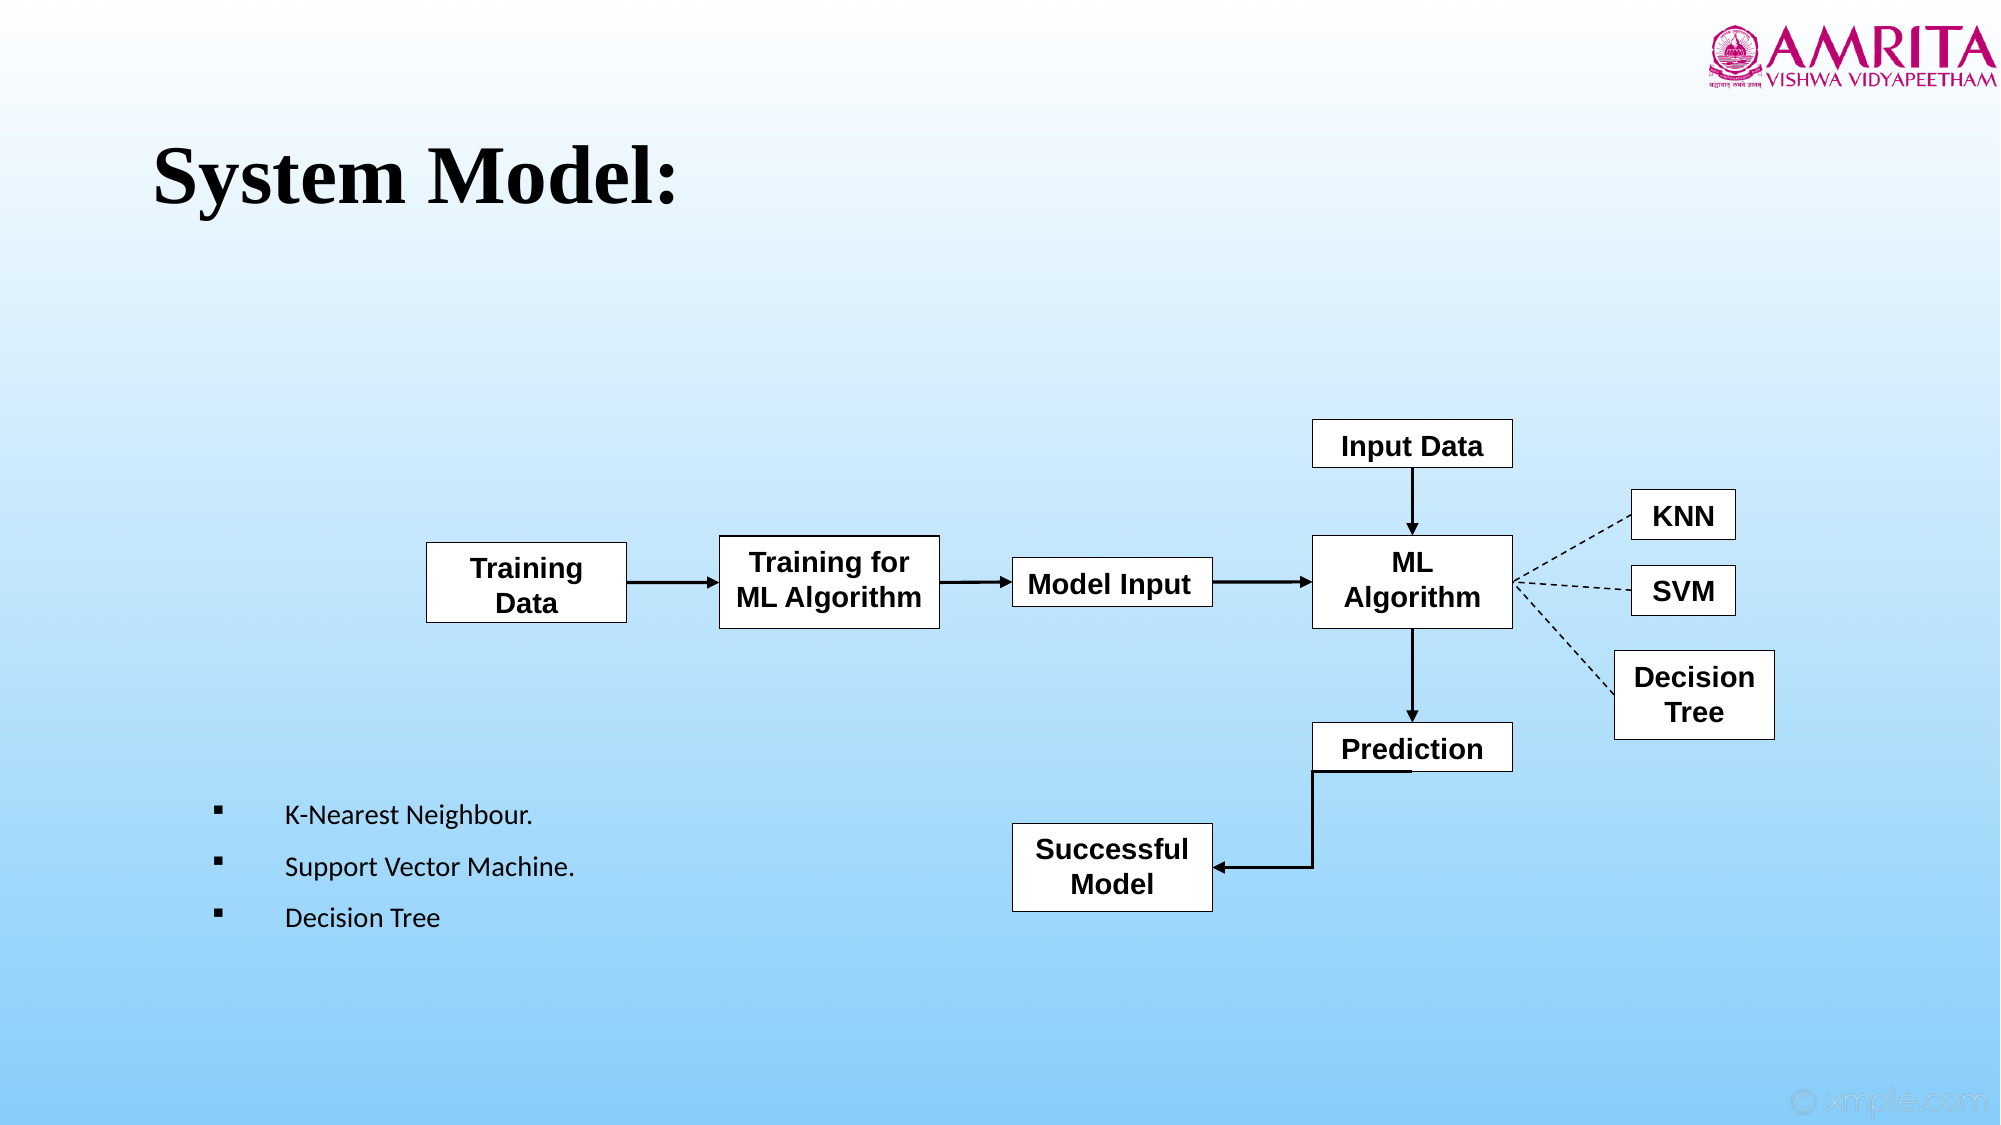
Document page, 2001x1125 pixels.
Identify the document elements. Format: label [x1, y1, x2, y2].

text_box [1212, 771, 1413, 868]
text_box [1615, 582, 1632, 591]
text_box [1512, 514, 1632, 582]
text_box [1512, 582, 1615, 695]
picture [0, 0, 2000, 1125]
